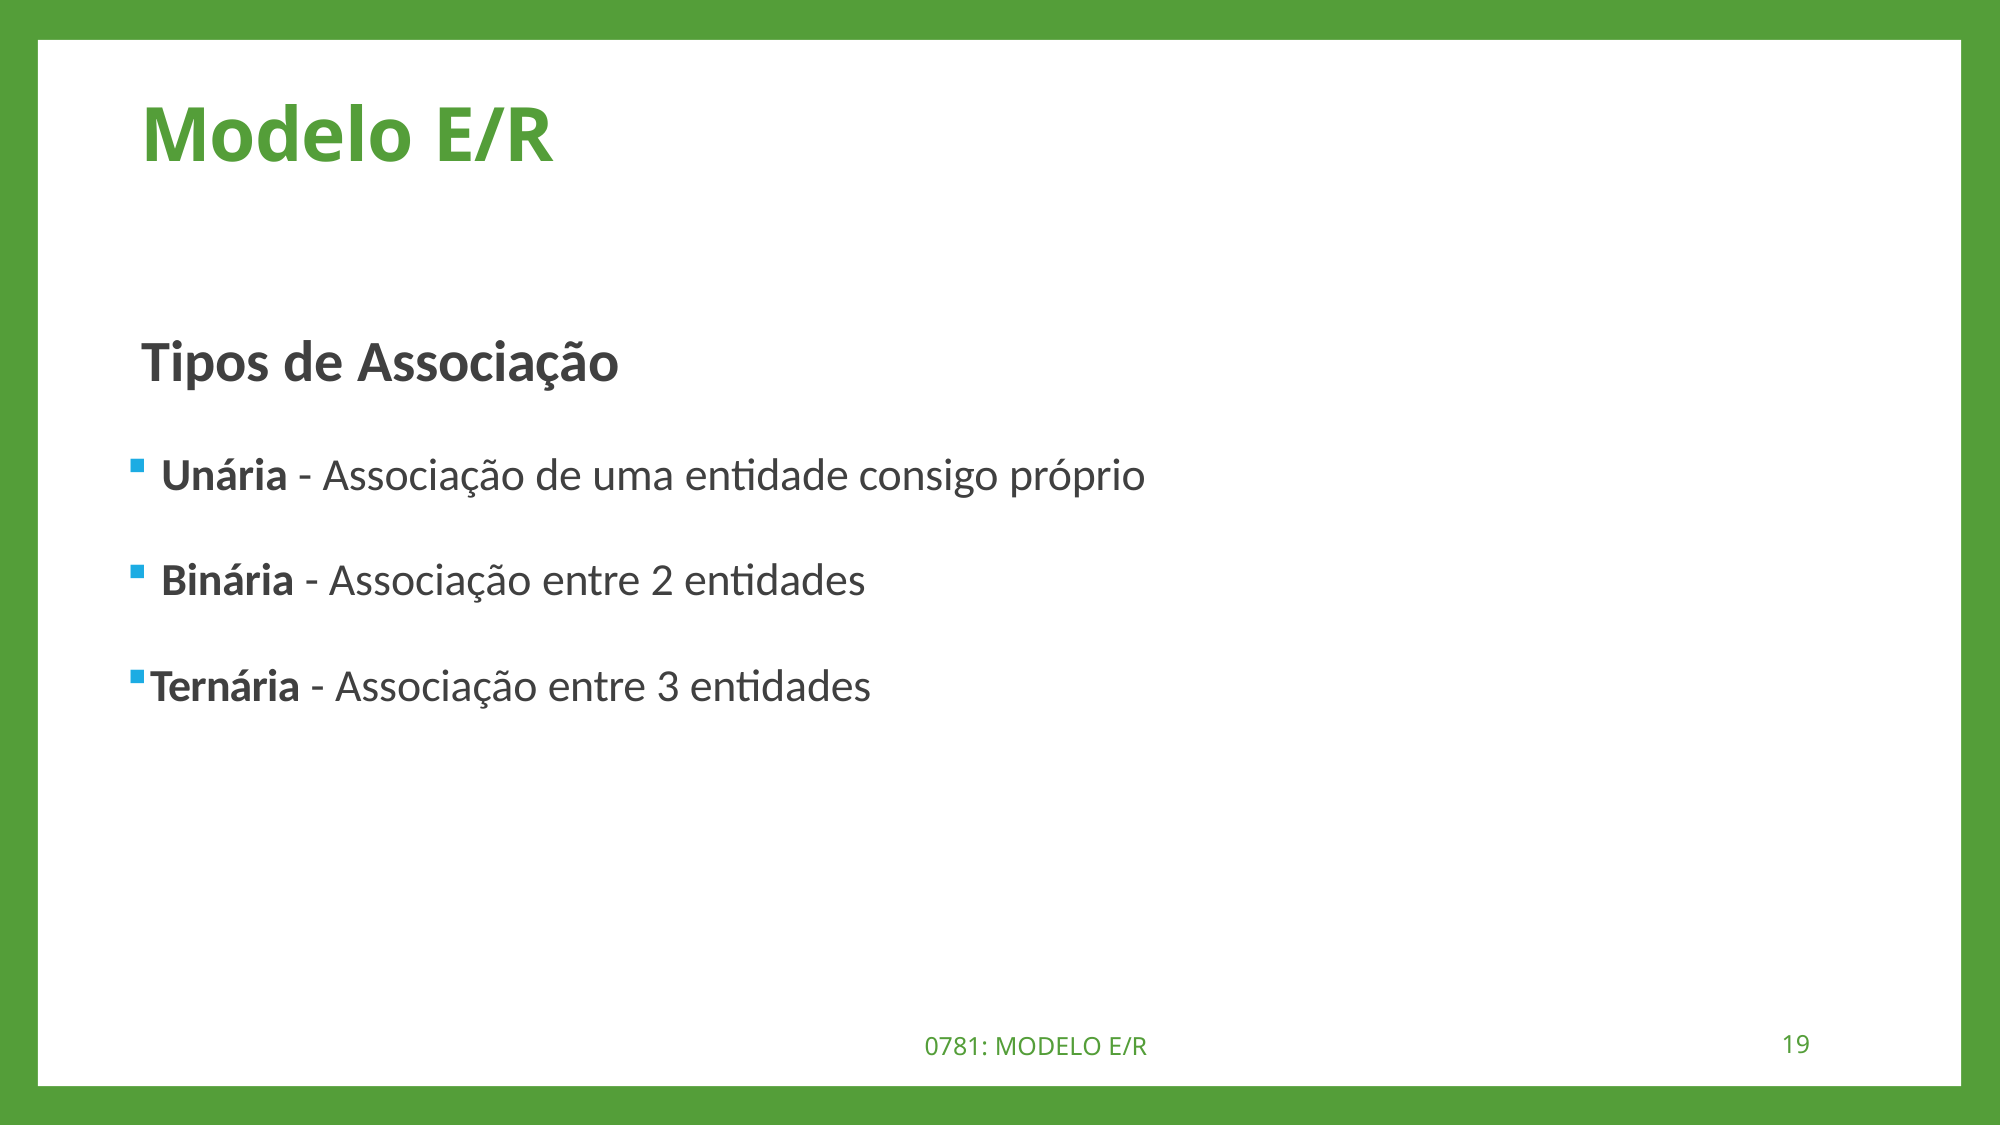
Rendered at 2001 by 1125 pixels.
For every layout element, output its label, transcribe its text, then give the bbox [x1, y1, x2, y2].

title Modelo E/R [125, 75, 1745, 200]
slide_number 19 [1530, 724, 1811, 1125]
footer 0781: MODELO E/R [647, 724, 1422, 1125]
text_box Tipos de Associação Unária - Associação de uma entidade consigo próprio Binária - Associação entre 2 entidades Ternária - Associação entre 3 entidades [124, 258, 1822, 711]
